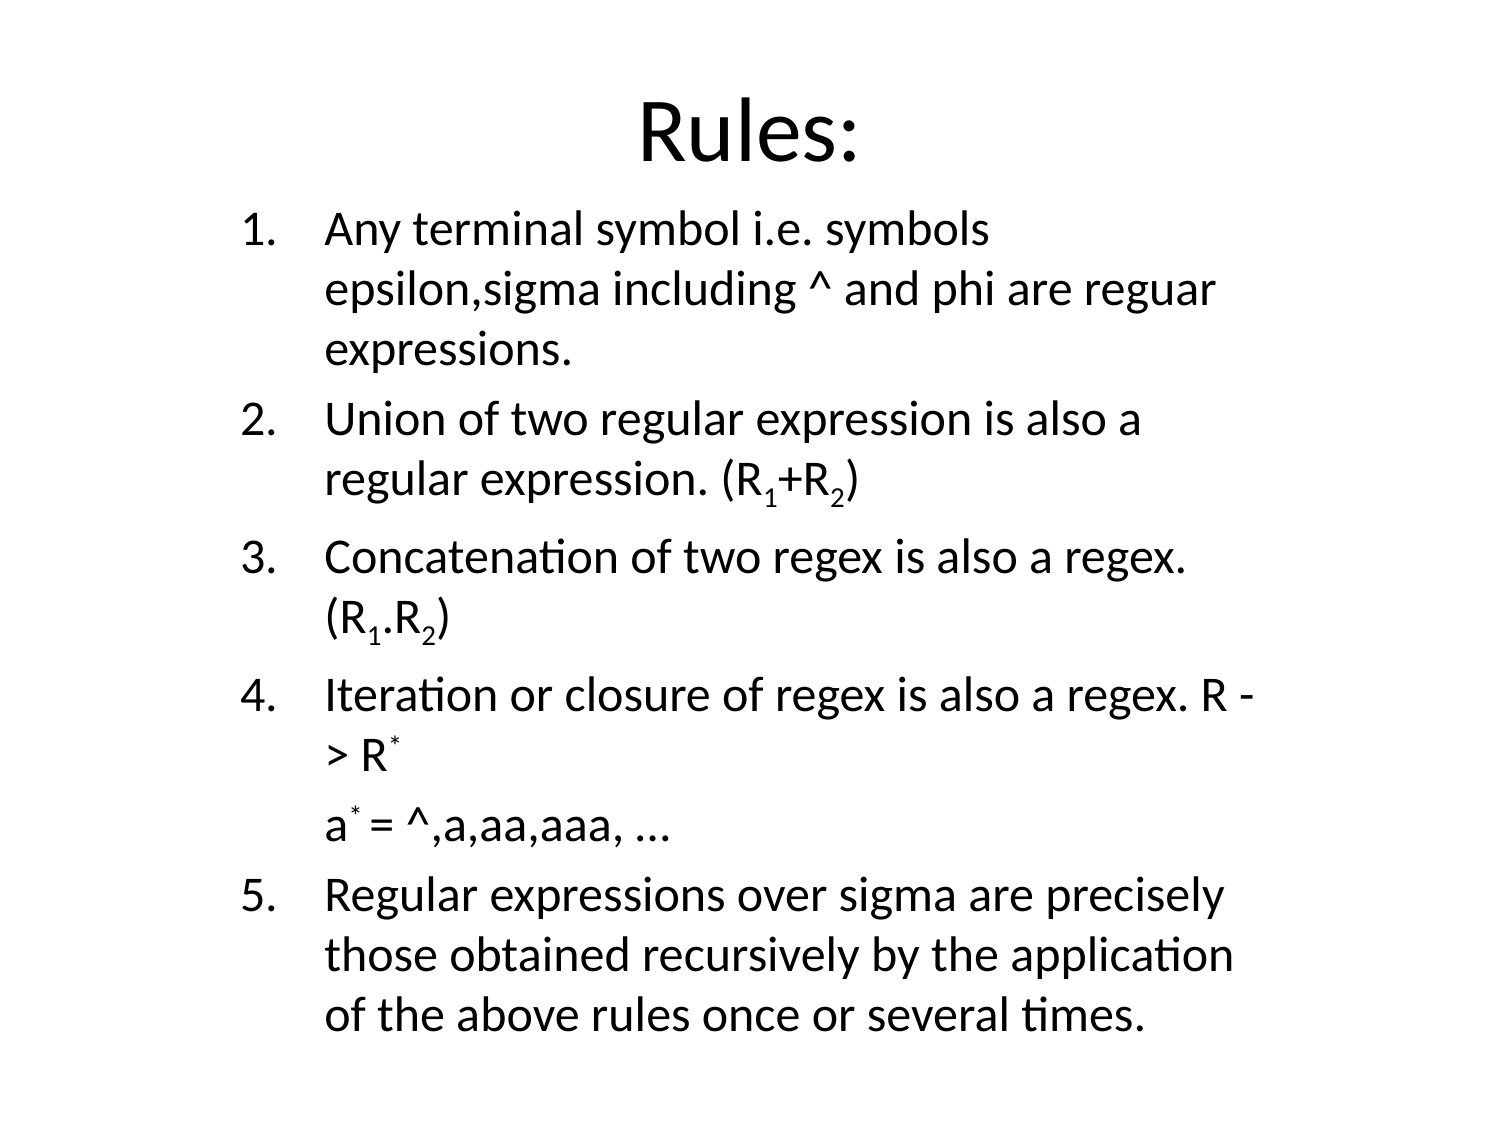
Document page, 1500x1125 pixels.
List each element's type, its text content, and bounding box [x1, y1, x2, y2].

subtitle Any terminal symbol i.e. symbols epsilon,sigma including ^ and phi are reguar expressions. Union of two regular expression is also a regular expression. (R1+R2) Concatenation of two regex is also a regex. (R1.R2) Iteration or closure of regex is also a regex. R -> R* a* = ^,a,aa,aaa, … 5. Regular expressions over sigma are precisely those obtained recursively by the application of the above rules once or several times. [225, 187, 1275, 1025]
title Rules: [112, 37, 1388, 213]
